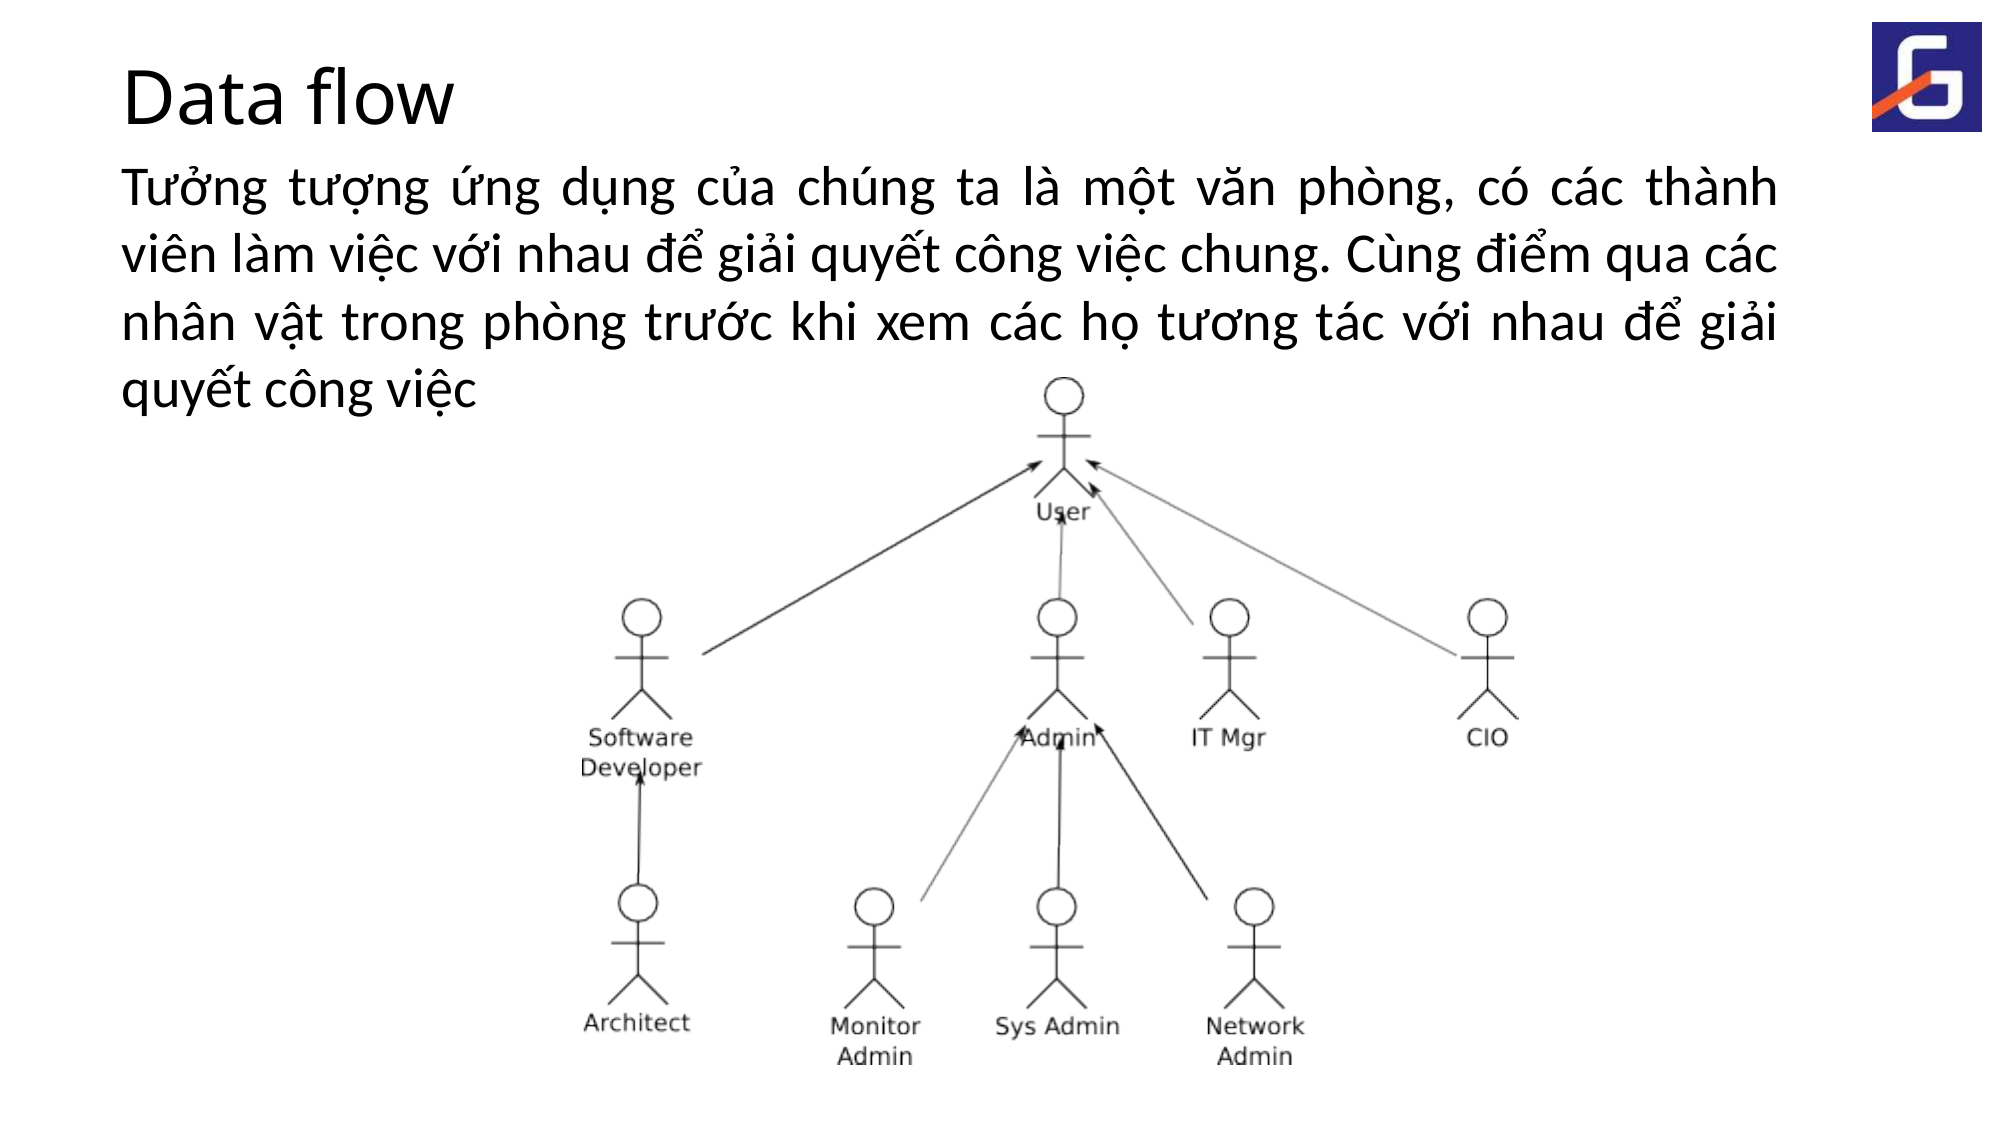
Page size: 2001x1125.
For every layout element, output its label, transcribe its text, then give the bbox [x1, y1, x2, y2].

text_box Tưởng tượng ứng dụng của chúng ta là một văn phòng, có các thành viên làm việc với nhau để giải quyết công việc chung. Cùng điểm qua các nhân vật trong phòng trước khi xem các họ tương tác với nhau để giải quyết công việc [121, 149, 1781, 876]
picture [581, 376, 1519, 1065]
picture [1872, 22, 1982, 132]
text_box Data flow [121, 49, 729, 120]
